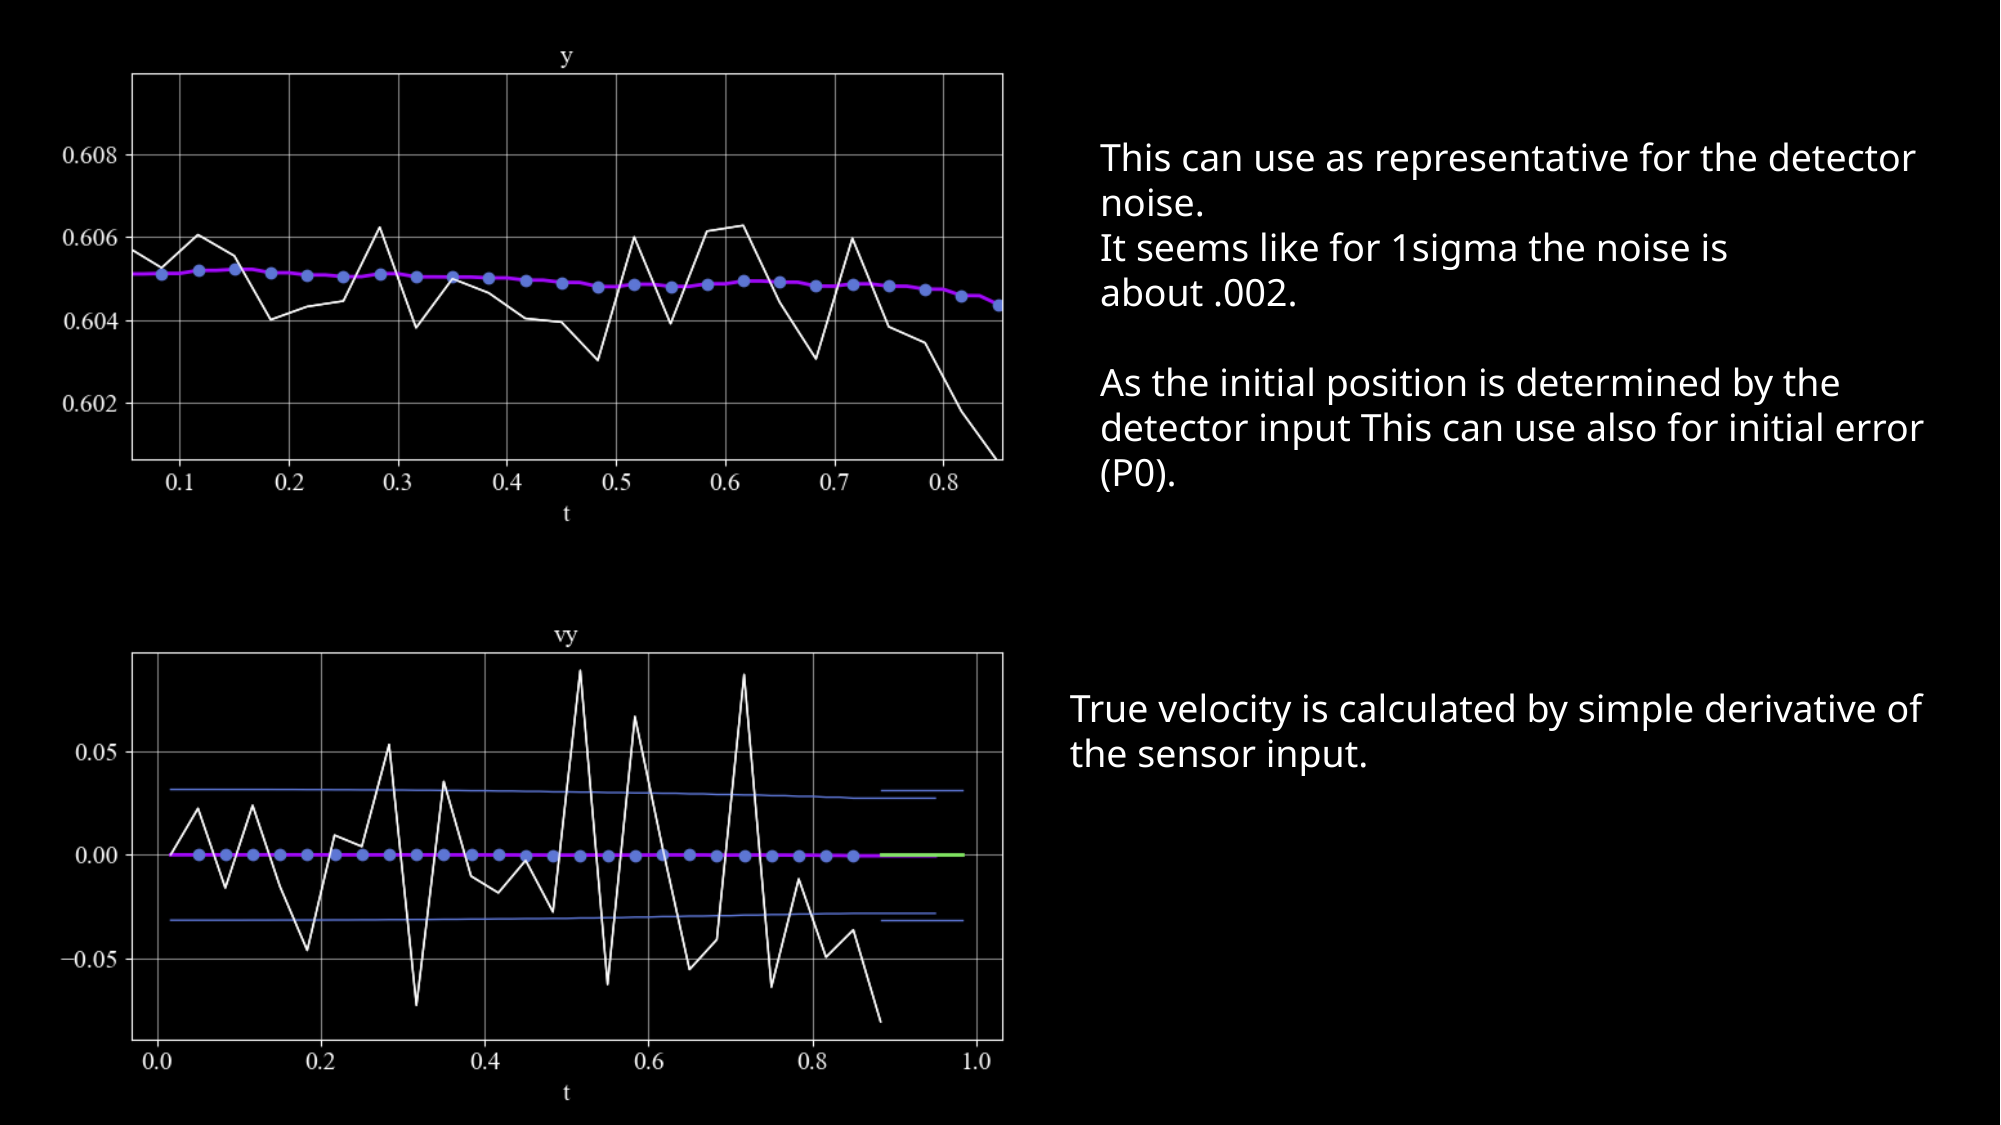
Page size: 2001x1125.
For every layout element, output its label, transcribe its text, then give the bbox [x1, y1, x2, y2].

text_box This can use as representative for the detector noise. It seems like for 1sigma the noise is about .002. As the initial position is determined by the detector input This can use also for initial error (P0). [1086, 126, 1943, 502]
picture [39, 0, 1086, 1125]
text_box True velocity is calculated by simple derivative of the sensor input. [1086, 678, 1943, 783]
